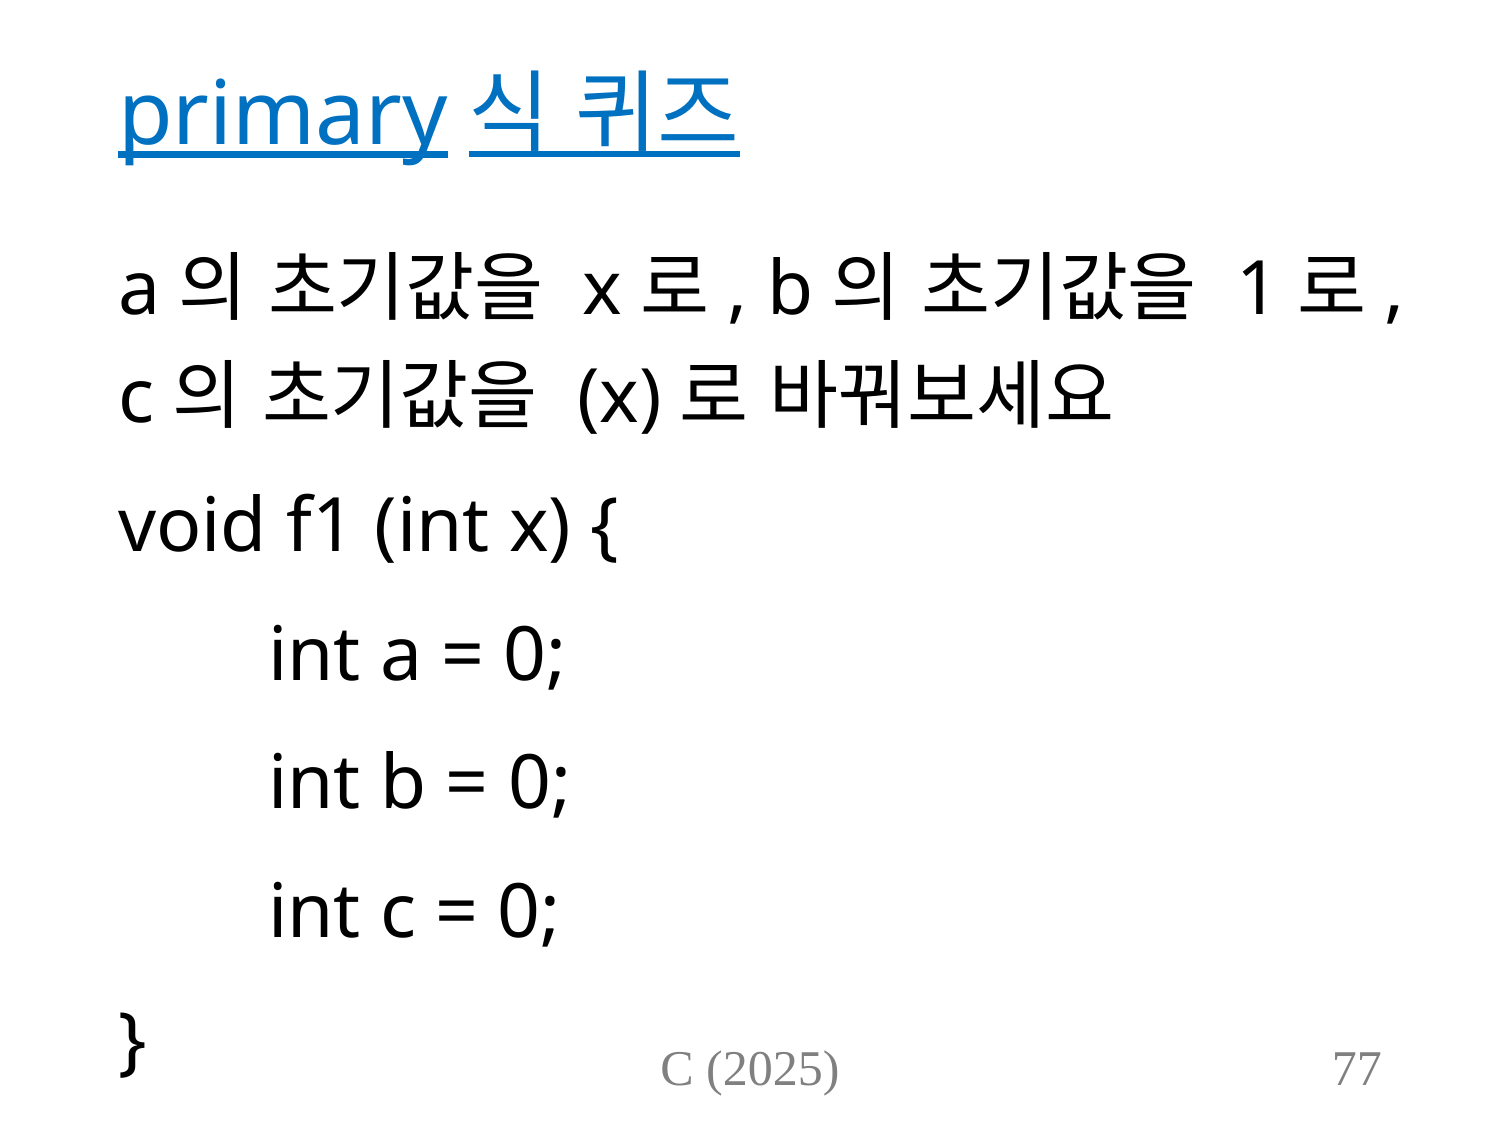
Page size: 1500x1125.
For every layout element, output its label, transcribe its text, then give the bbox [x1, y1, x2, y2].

slide_number 77 [1059, 1042, 1397, 1103]
title primary식 퀴즈 [103, 59, 1397, 172]
footer C (2025) [496, 1042, 1004, 1103]
list a의 초기값을 x로, b의 초기값을 1로, c의 초기값을 (x)로 바꿔보세요 void f1 (int x) { int a = 0; int b = 0; int c = 0; } [103, 213, 1427, 1015]
